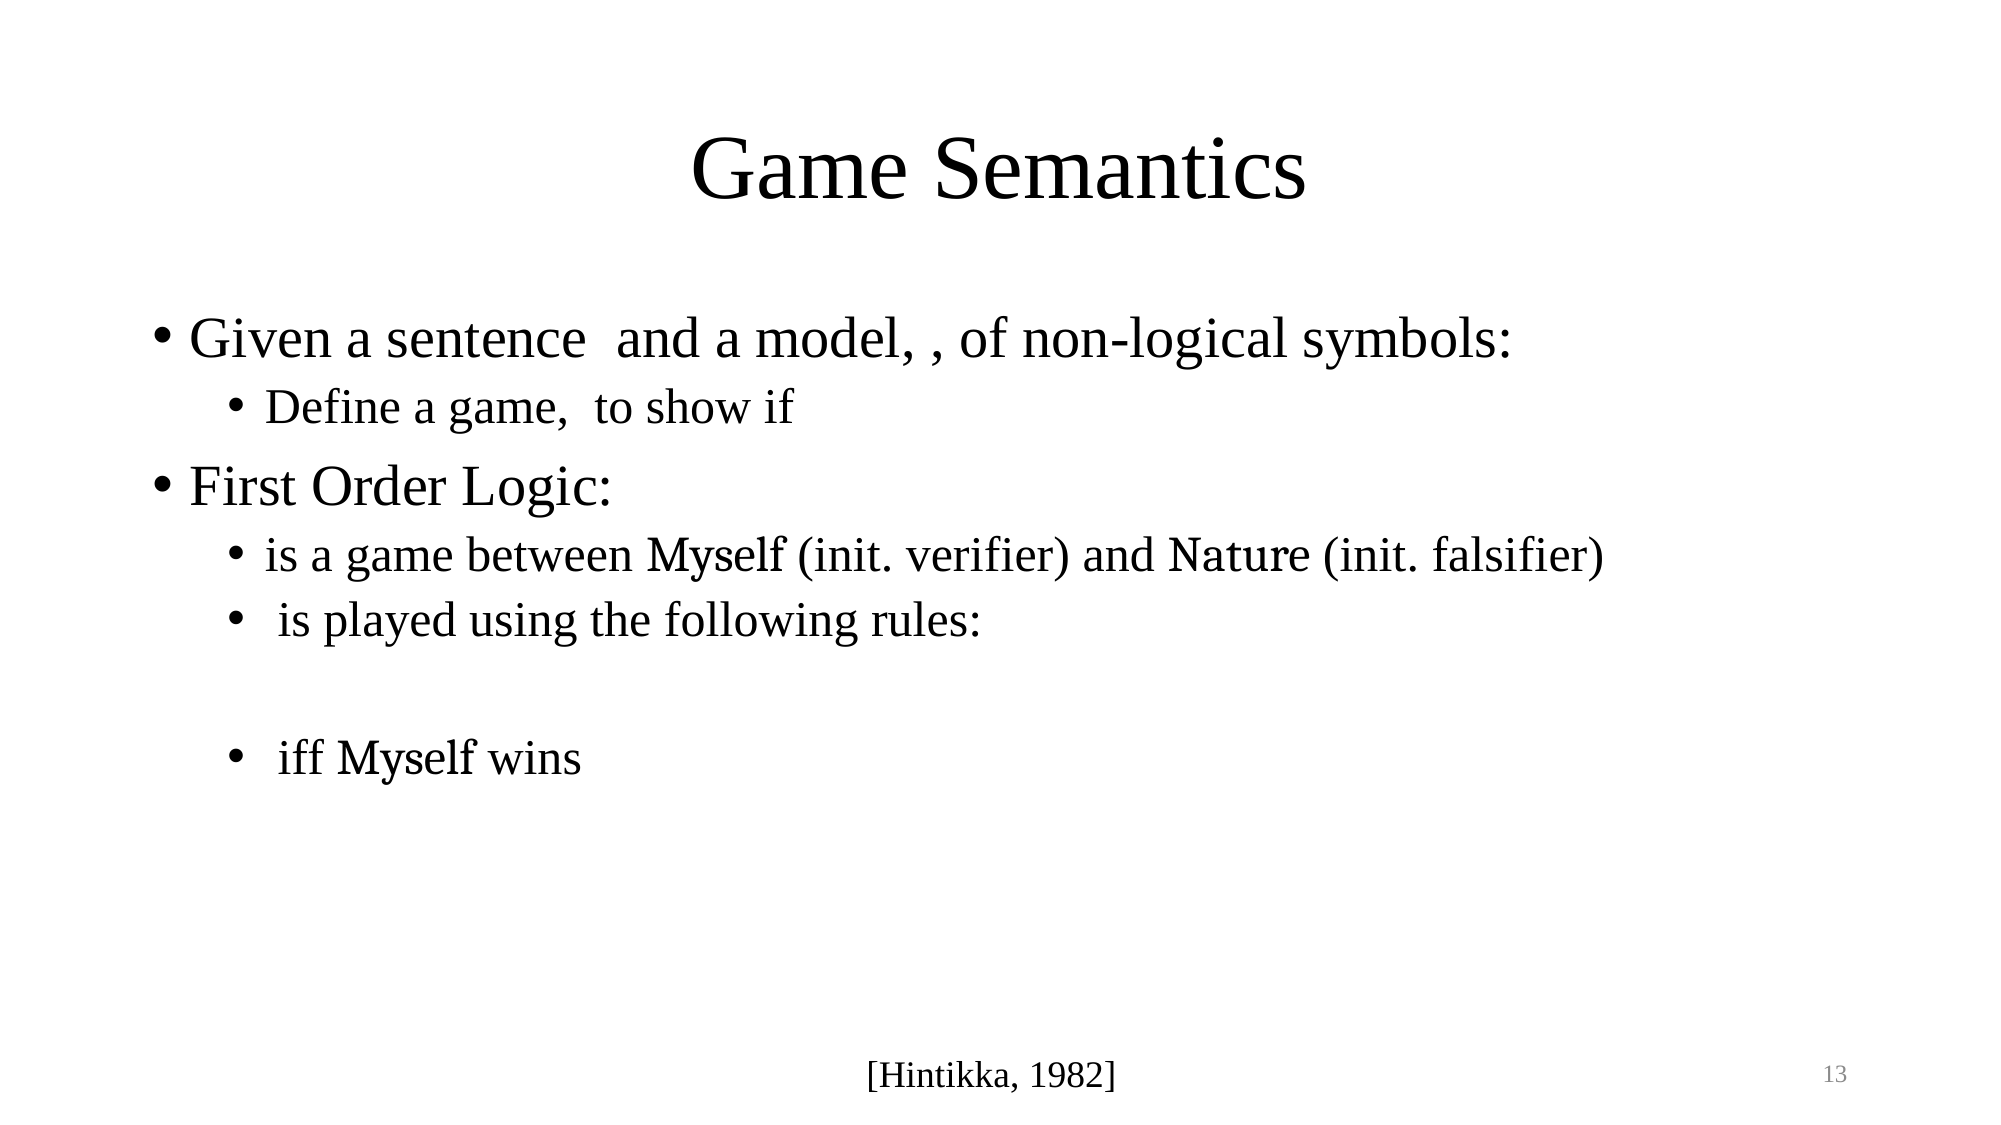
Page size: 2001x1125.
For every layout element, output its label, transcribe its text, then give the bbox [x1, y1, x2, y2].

title Game Semantics [137, 59, 1863, 278]
text_box [Hintikka, 1982] [851, 1042, 1132, 1103]
slide_number 13 [1412, 1042, 1863, 1103]
